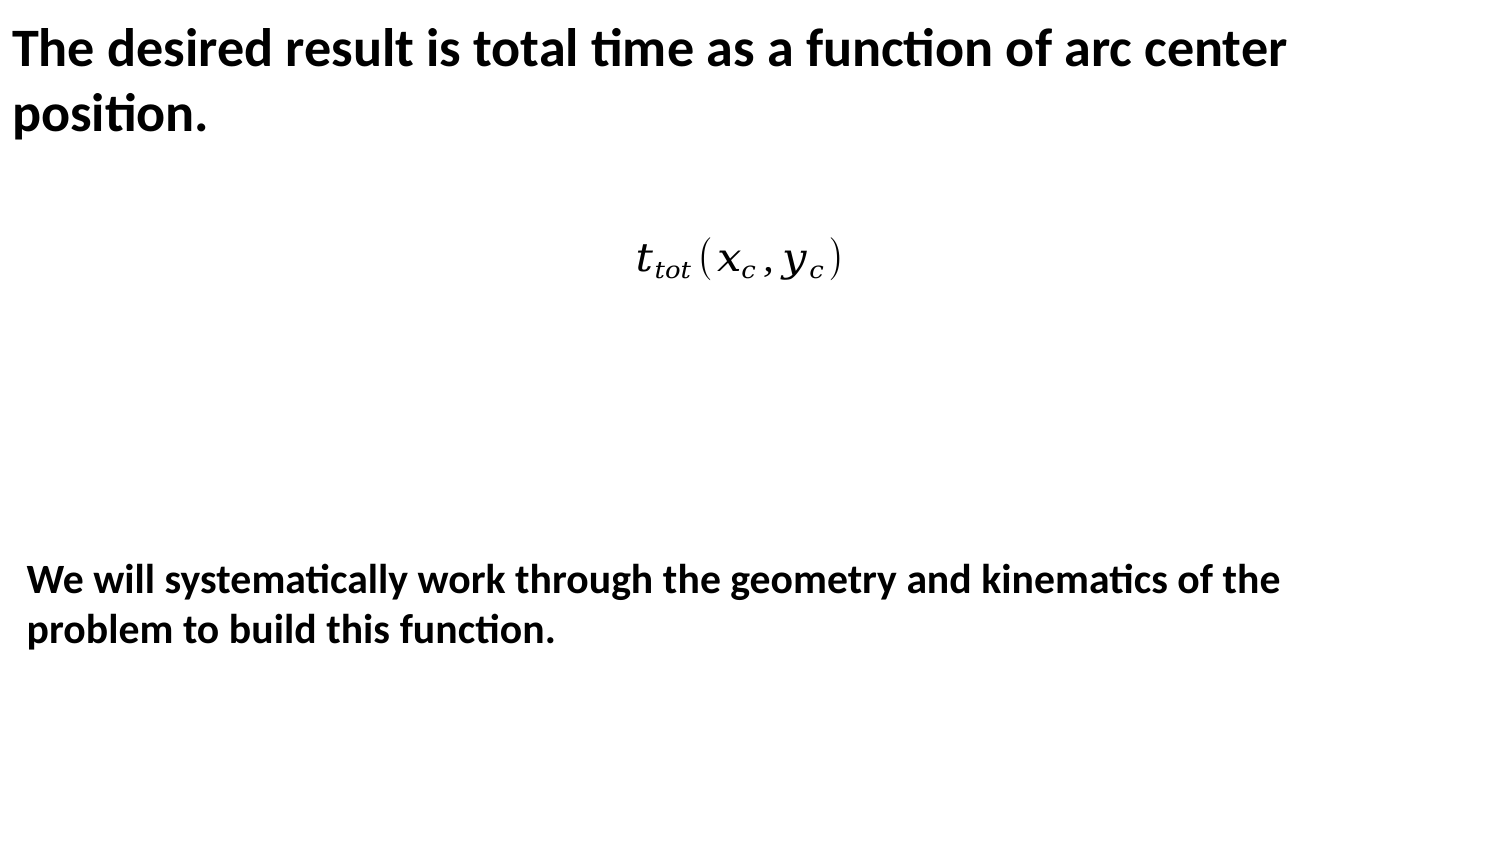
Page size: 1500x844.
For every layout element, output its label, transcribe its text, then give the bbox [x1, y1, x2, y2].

text_box We will systematically work through the geometry and kinematics of the problem to build this function. [11, 544, 1420, 659]
title The desired result is total time as a function of arc center position. [11, 11, 1466, 144]
